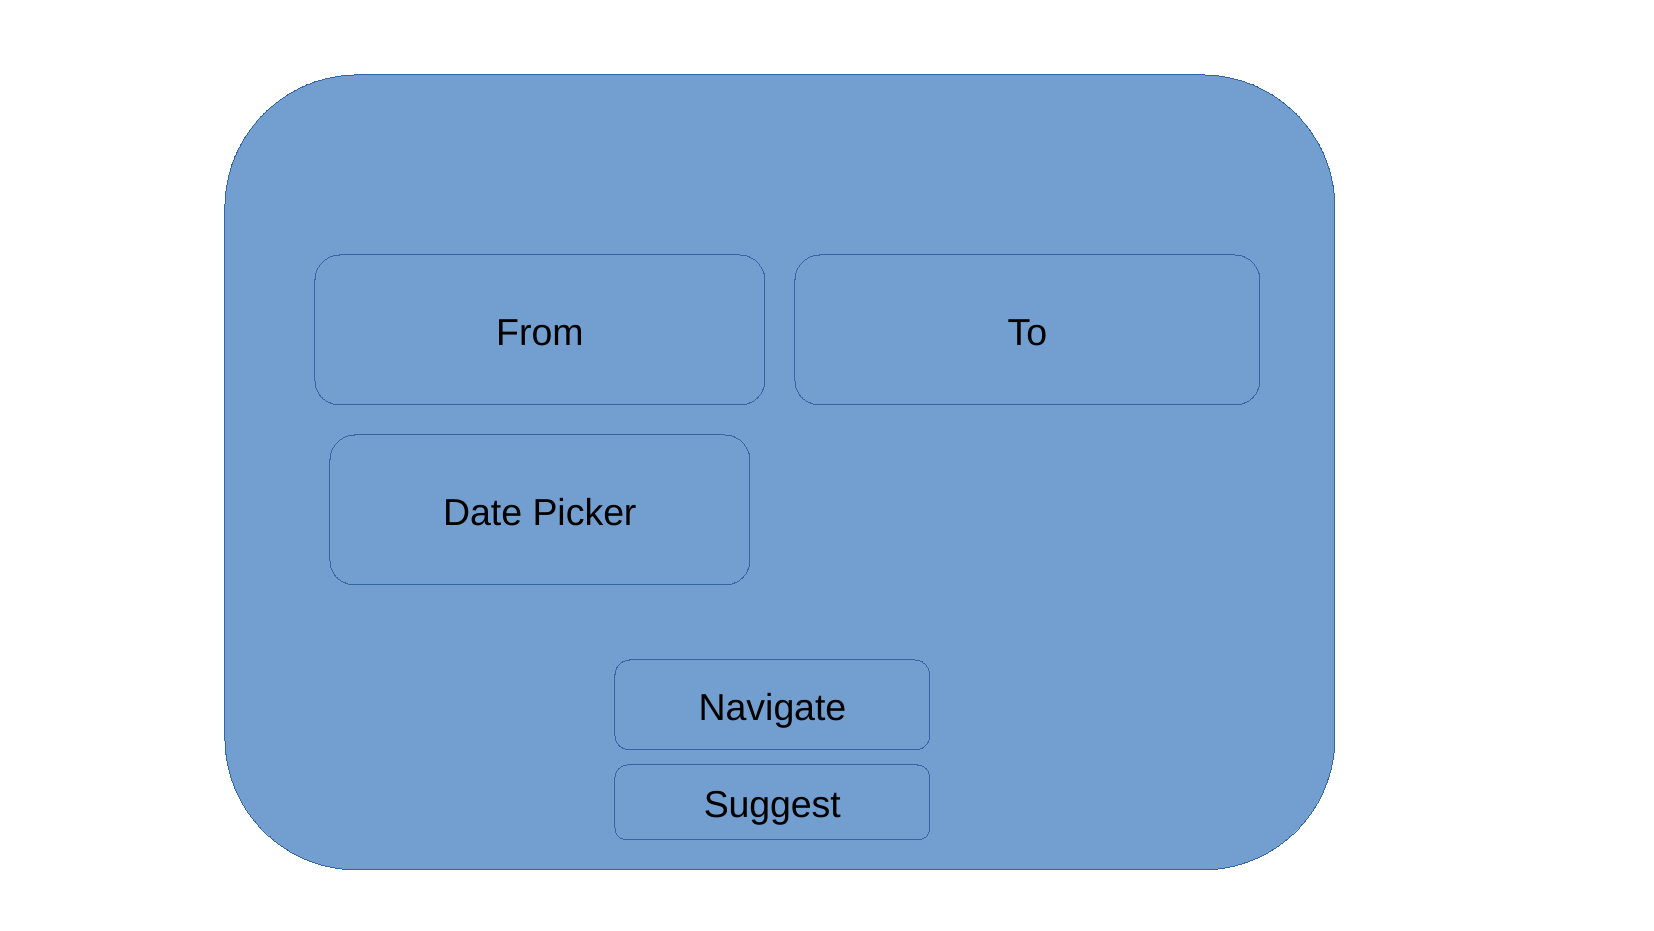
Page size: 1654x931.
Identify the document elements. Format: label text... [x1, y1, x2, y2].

text_box [224, 74, 1335, 870]
text_box Date Picker [329, 434, 750, 585]
text_box From [314, 254, 765, 405]
text_box To [794, 254, 1260, 405]
text_box Navigate [614, 659, 930, 750]
text_box Suggest [614, 764, 930, 840]
